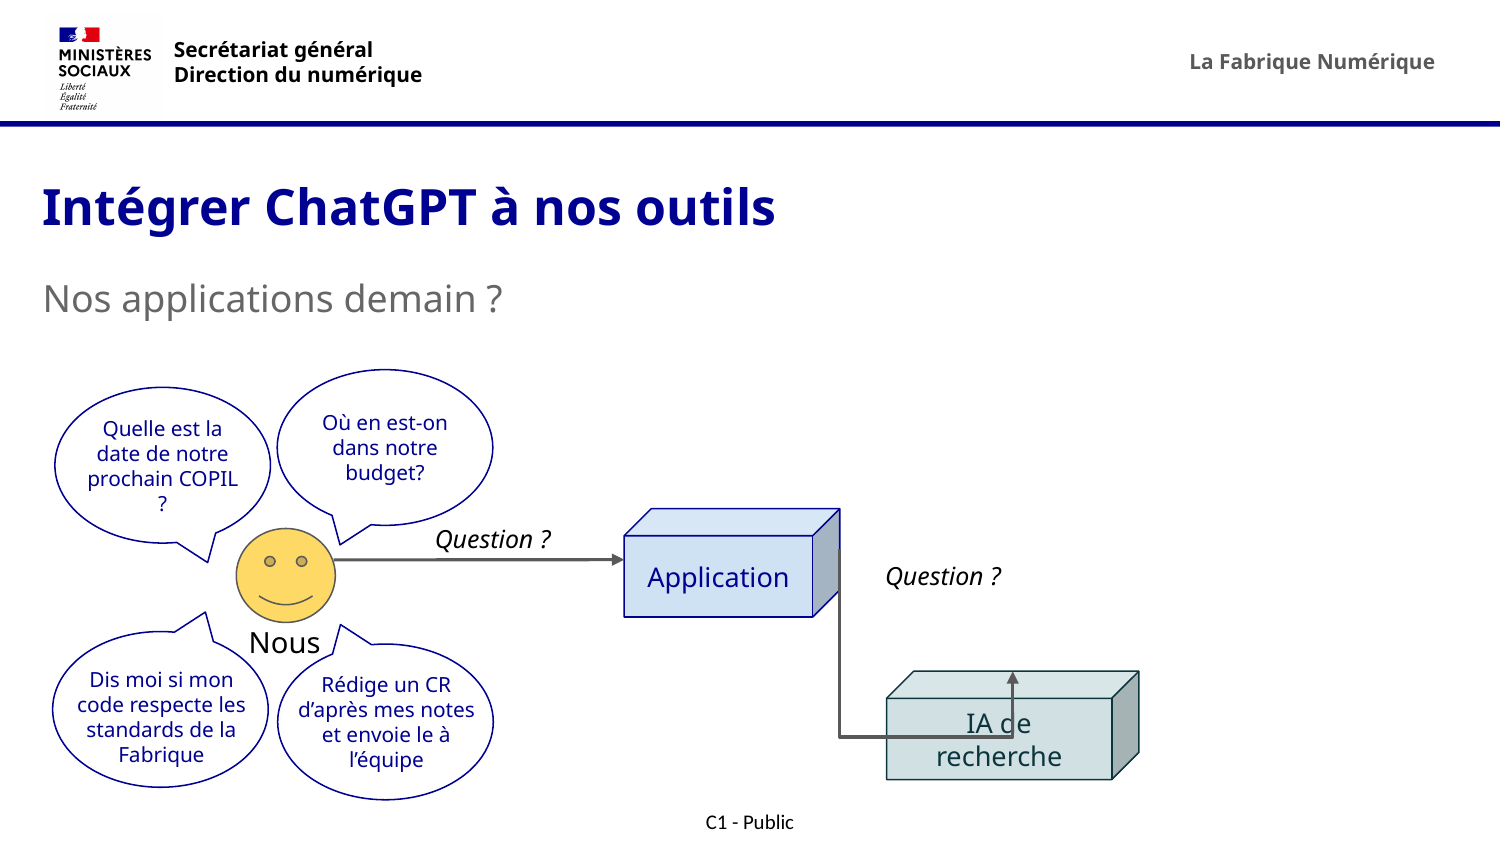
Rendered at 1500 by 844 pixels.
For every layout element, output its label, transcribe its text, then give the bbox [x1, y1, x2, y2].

text_box Question ? [411, 523, 575, 554]
subtitle Nos applications demain ? [27, 257, 1219, 337]
title Intégrer ChatGPT à nos outils [27, 160, 1426, 255]
text_box Rédige un CR d’après mes notes et envoie le à l’équipe [289, 671, 483, 772]
text_box Quelle est la date de notre prochain COPIL ? [54, 387, 271, 563]
text_box [886, 679, 1011, 698]
text_box [303, 624, 468, 671]
text_box Application [624, 508, 840, 618]
text_box [1014, 672, 1138, 698]
text_box [87, 767, 233, 788]
text_box Nous [230, 624, 340, 660]
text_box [839, 549, 1027, 672]
text_box [483, 688, 494, 755]
text_box [236, 528, 336, 623]
picture [45, 13, 162, 121]
text_box IA de recherche [886, 671, 1139, 780]
text_box [277, 687, 289, 757]
text_box [302, 772, 468, 800]
text_box Où en est-on dans notre budget? [277, 369, 493, 545]
text_box Dis moi si mon code respecte les standards de la Fabrique [64, 666, 258, 767]
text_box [624, 508, 839, 535]
text_box [258, 676, 269, 743]
text_box [52, 674, 64, 745]
text_box [70, 612, 250, 666]
